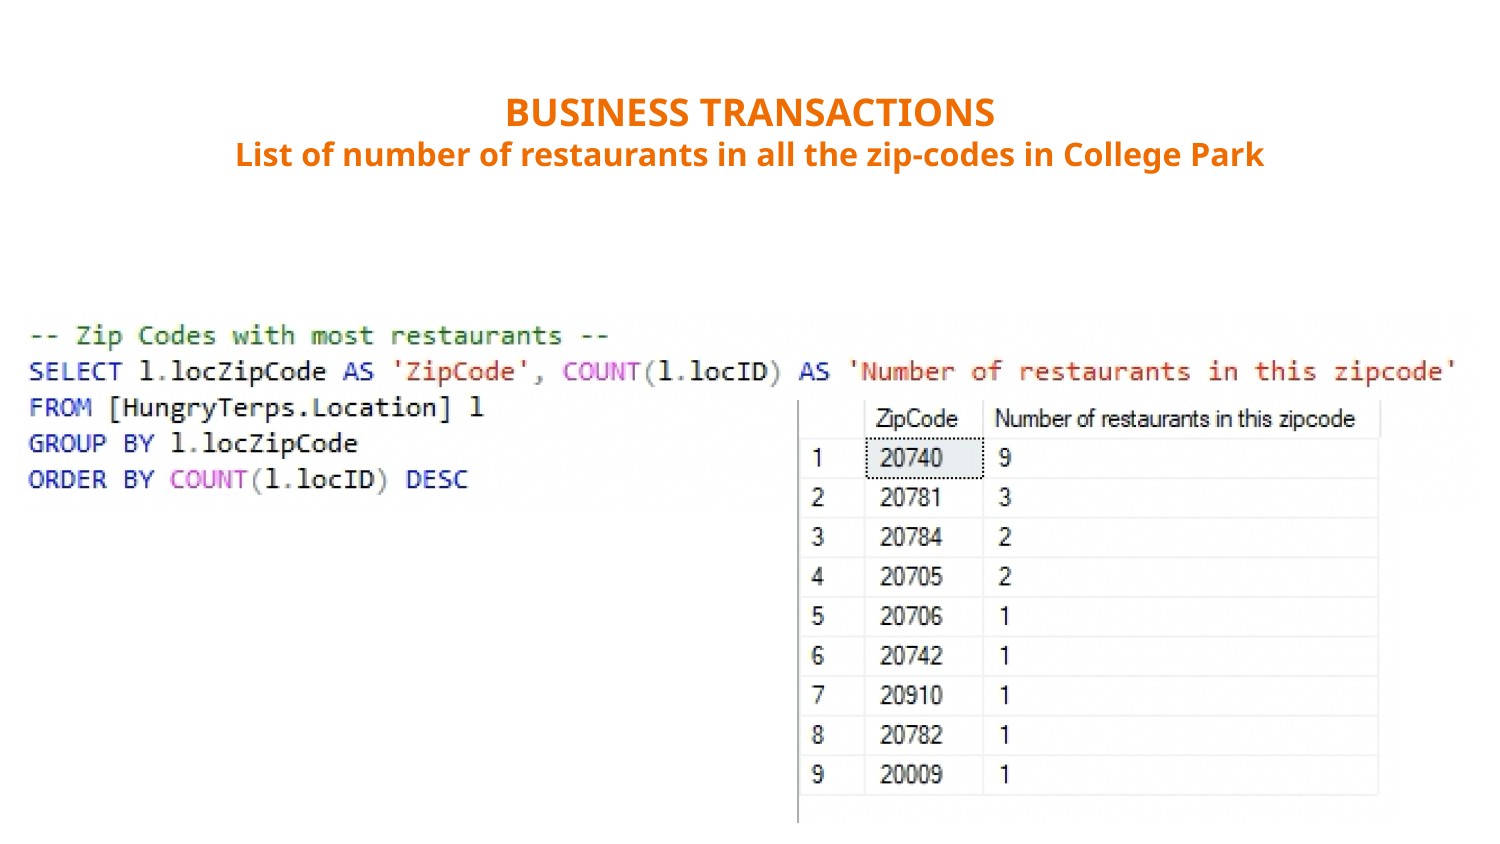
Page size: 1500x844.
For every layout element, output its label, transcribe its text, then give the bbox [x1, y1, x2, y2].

title BUSINESS TRANSACTIONS List of number of restaurants in all the zip-codes in College Park [51, 72, 1449, 189]
picture [24, 312, 1476, 823]
